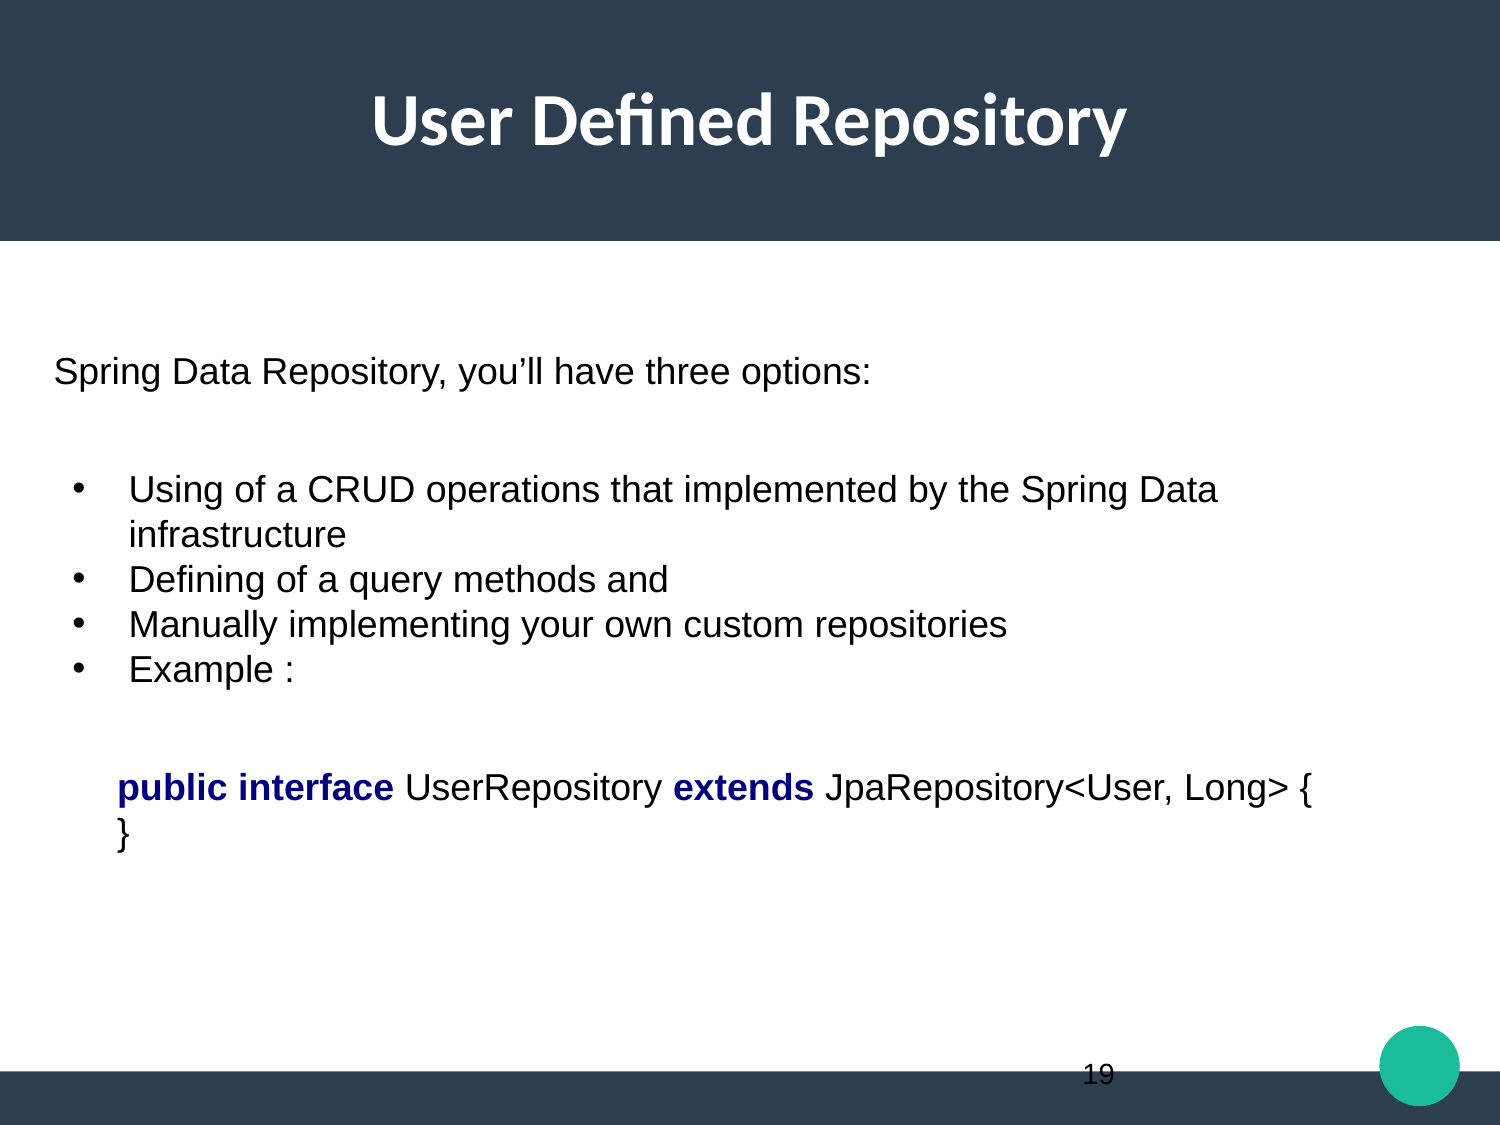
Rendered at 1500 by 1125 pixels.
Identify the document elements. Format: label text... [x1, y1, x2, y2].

text_box User Defined Repository [0, 70, 1500, 169]
text_box Spring Data Repository, you’ll have three options: Using of a CRUD operations that implemented by the Spring Data infrastructure Defining of a query methods and Manually implementing your own custom repositories Example : public interface UserRepository extends JpaRepository<User, Long> { } [46, 267, 1451, 974]
text_box 19 [1074, 1050, 1425, 1095]
